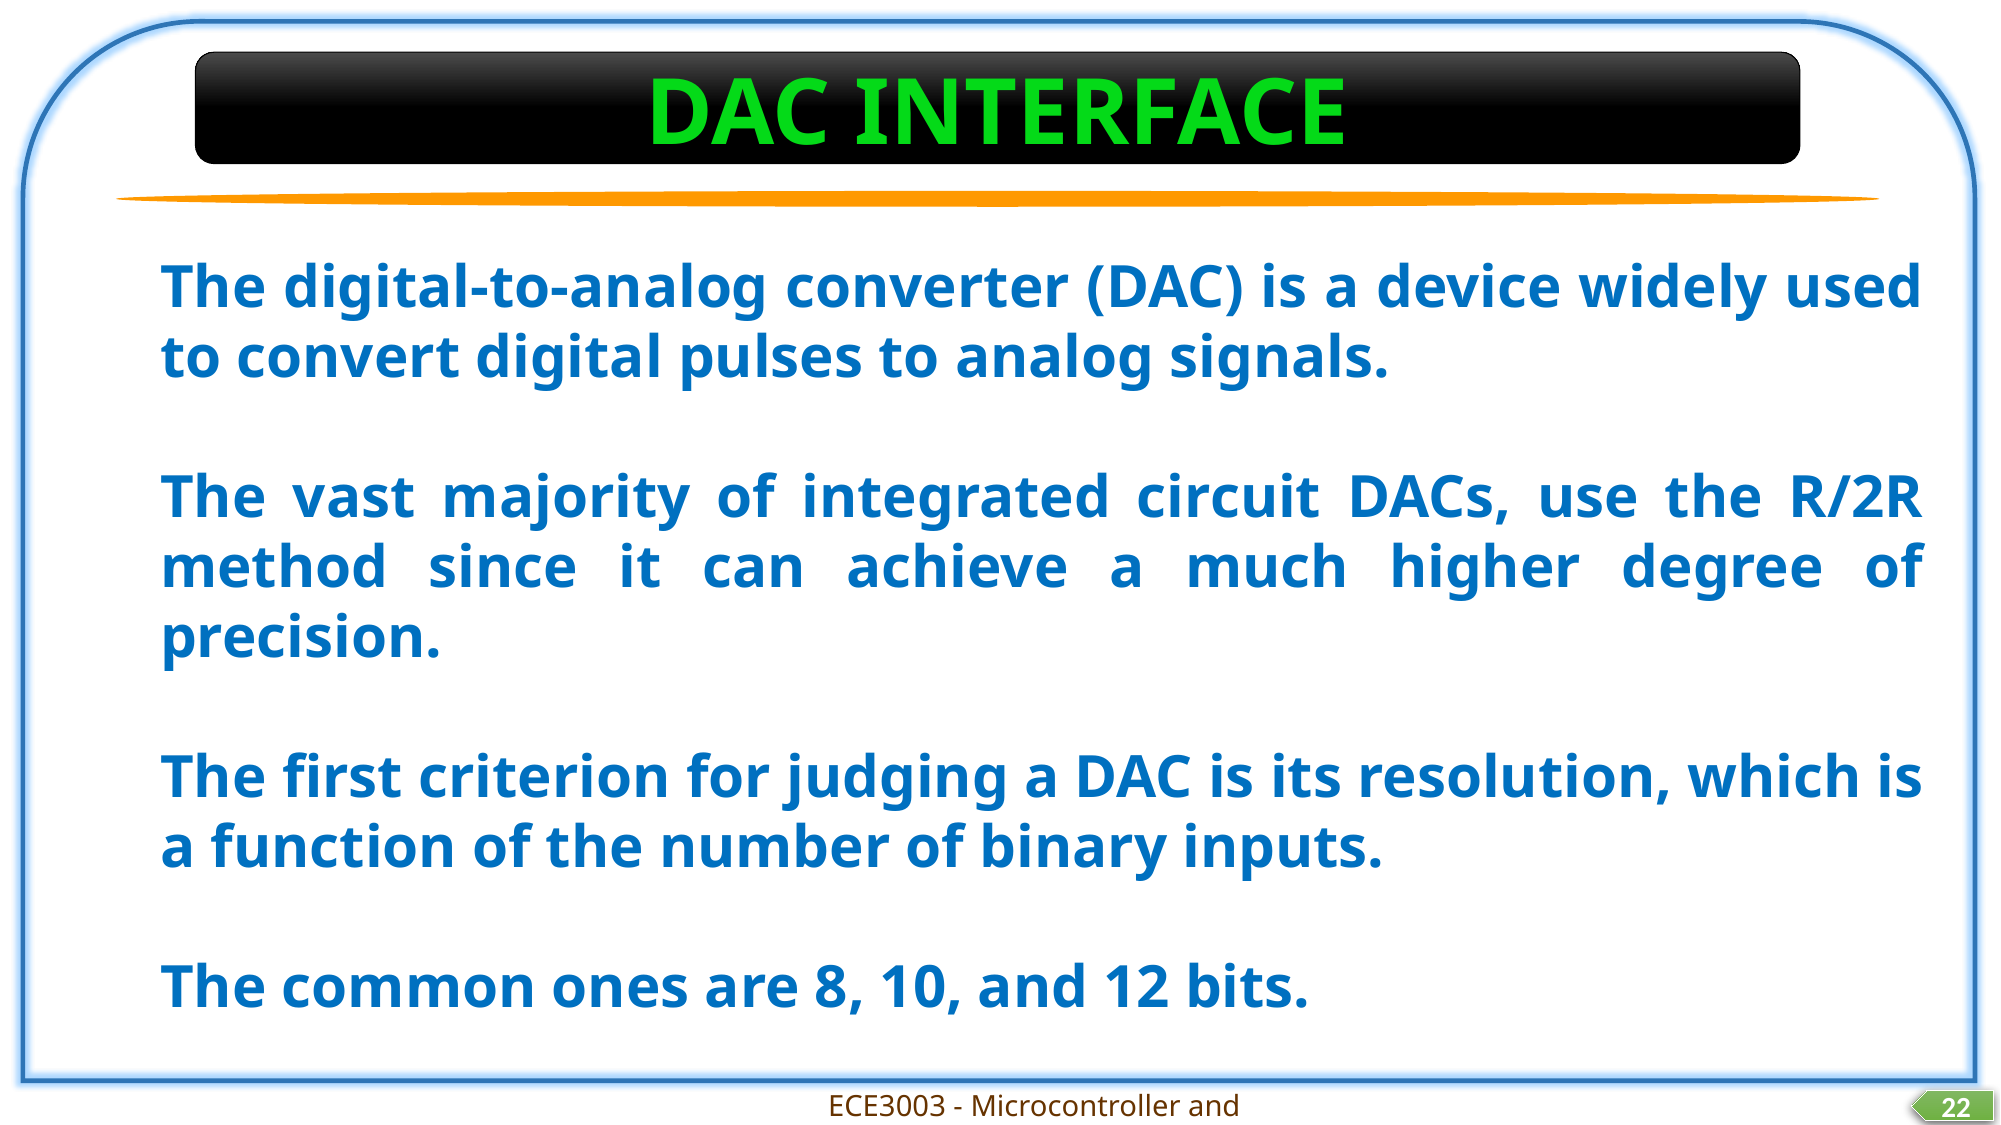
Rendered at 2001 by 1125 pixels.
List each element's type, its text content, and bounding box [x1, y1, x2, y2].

text_box [21, 20, 1976, 1082]
text_box ECE3003 - Microcontroller and Application [740, 1079, 1329, 1125]
text_box 22 [1911, 1090, 1994, 1121]
text_box The digital-to-analog converter (DAC) is a device widely used to convert digital pulses to analog signals. The vast majority of integrated circuit DACs, use the R/2R method since it can achieve a much higher degree of precision. The first criterion for judging a DAC is its resolution, which is a function of the number of binary inputs. The common ones are 8, 10, and 12 bits. [52, 241, 1939, 1027]
